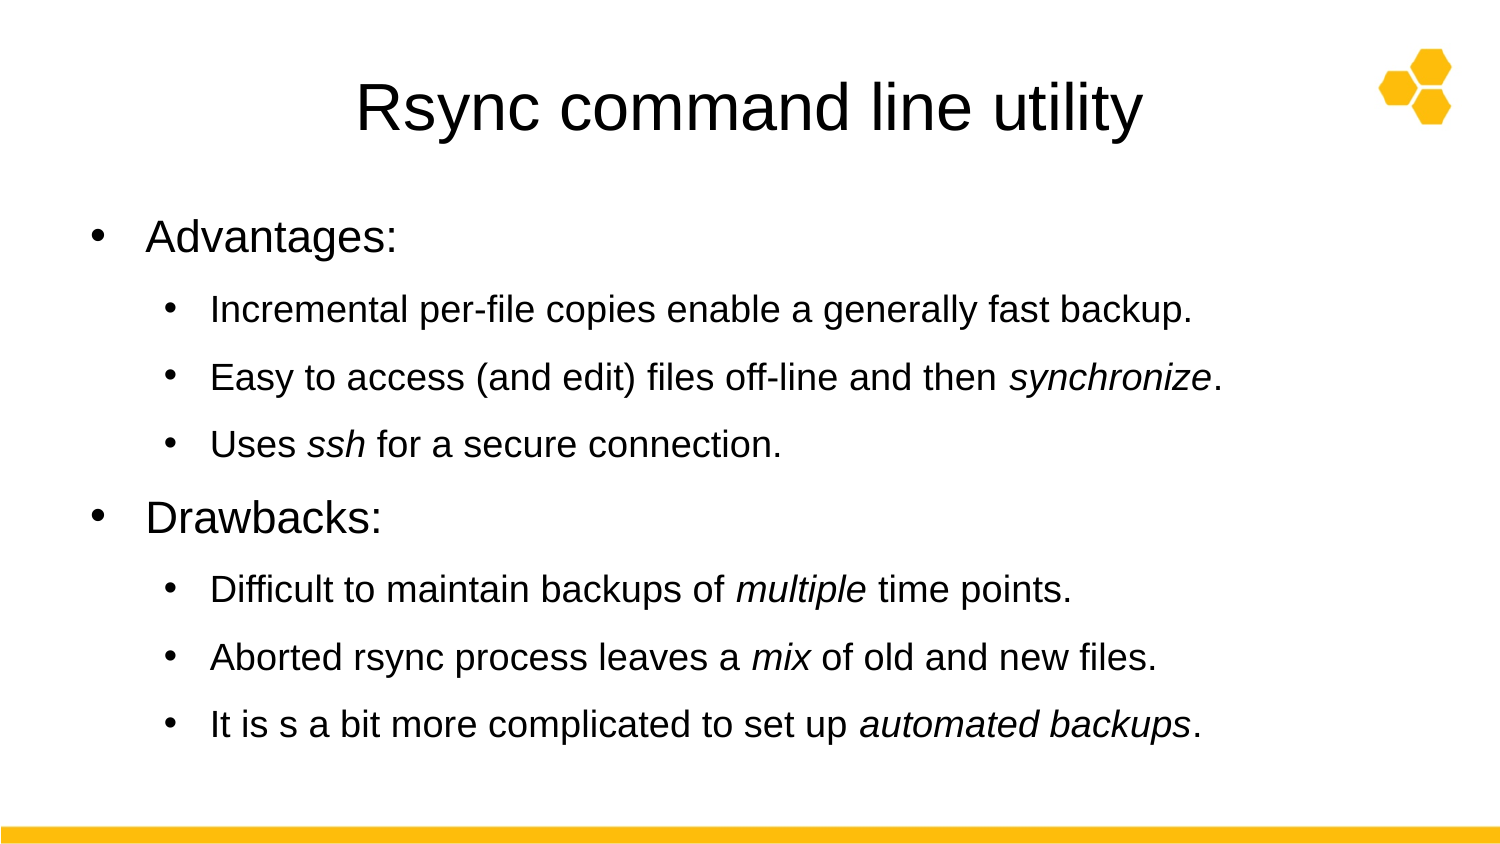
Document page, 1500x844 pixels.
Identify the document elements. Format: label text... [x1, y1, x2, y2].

title Rsync command line utility [75, 33, 1425, 175]
list Advantages: Incremental per-file copies enable a generally fast backup. Easy to access (and edit) files off-line and then synchronize. Uses ssh for a secure connection. Drawbacks: Difficult to maintain backups of multiple time points. Aborted rsync process leaves a mix of old and new files. It is s a bit more complicated to set up automated backups. [75, 199, 1425, 754]
picture [0, 0, 1500, 844]
